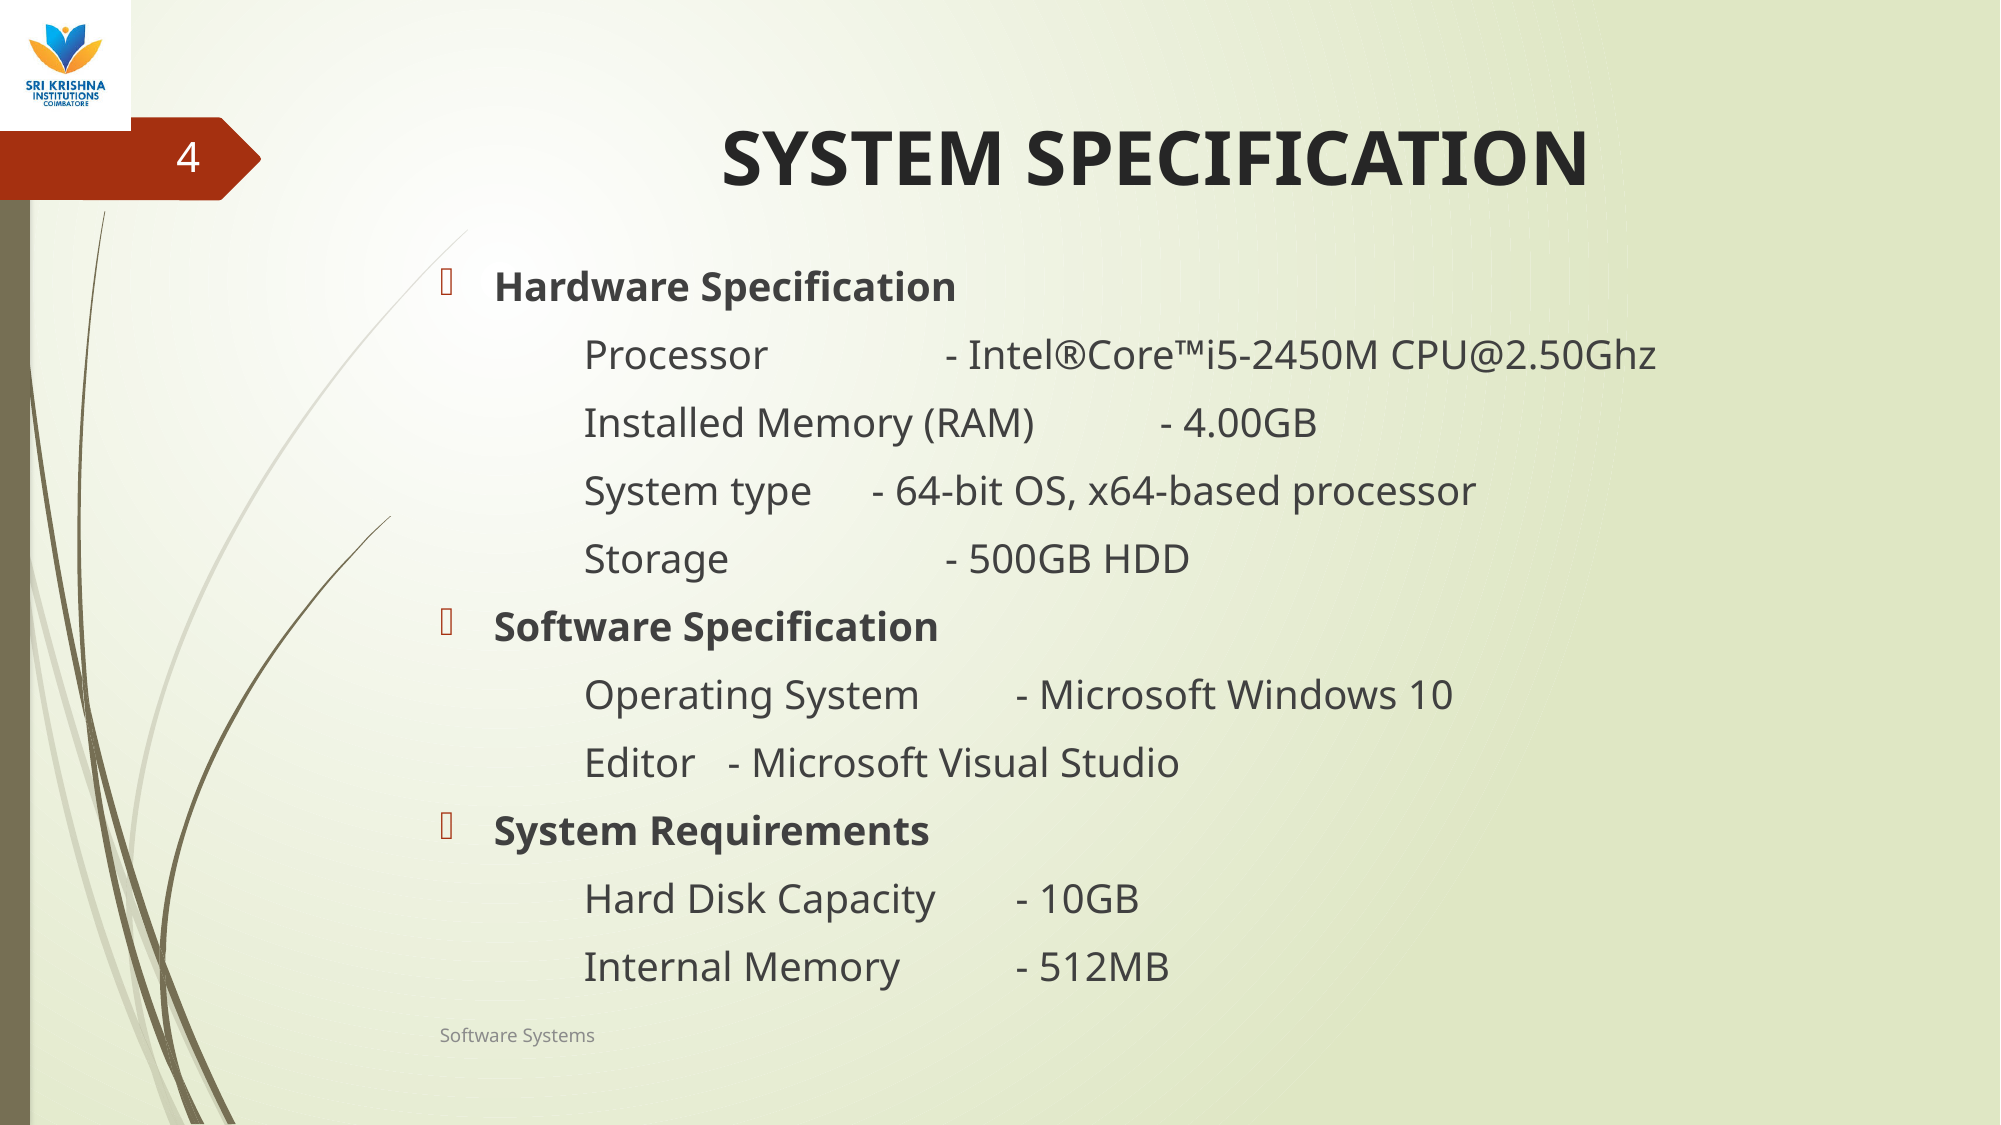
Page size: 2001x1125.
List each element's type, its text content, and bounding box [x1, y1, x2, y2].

title SYSTEM SPECIFICATION [425, 102, 1888, 254]
list Hardware Specification Processor - Intel®Core™i5-2450M CPU@2.50Ghz Installed Memory (RAM) - 4.00GB System type - 64-bit OS, x64-based processor Storage - 500GB HDD Software Specification Operating System - Microsoft Windows 10 Editor - Microsoft Visual Studio System Requirements Hard Disk Capacity - 10GB Internal Memory - 512MB [424, 254, 1888, 1072]
picture [0, 0, 131, 131]
slide_number 4 [87, 129, 216, 190]
footer Software Systems [424, 1006, 1675, 1067]
